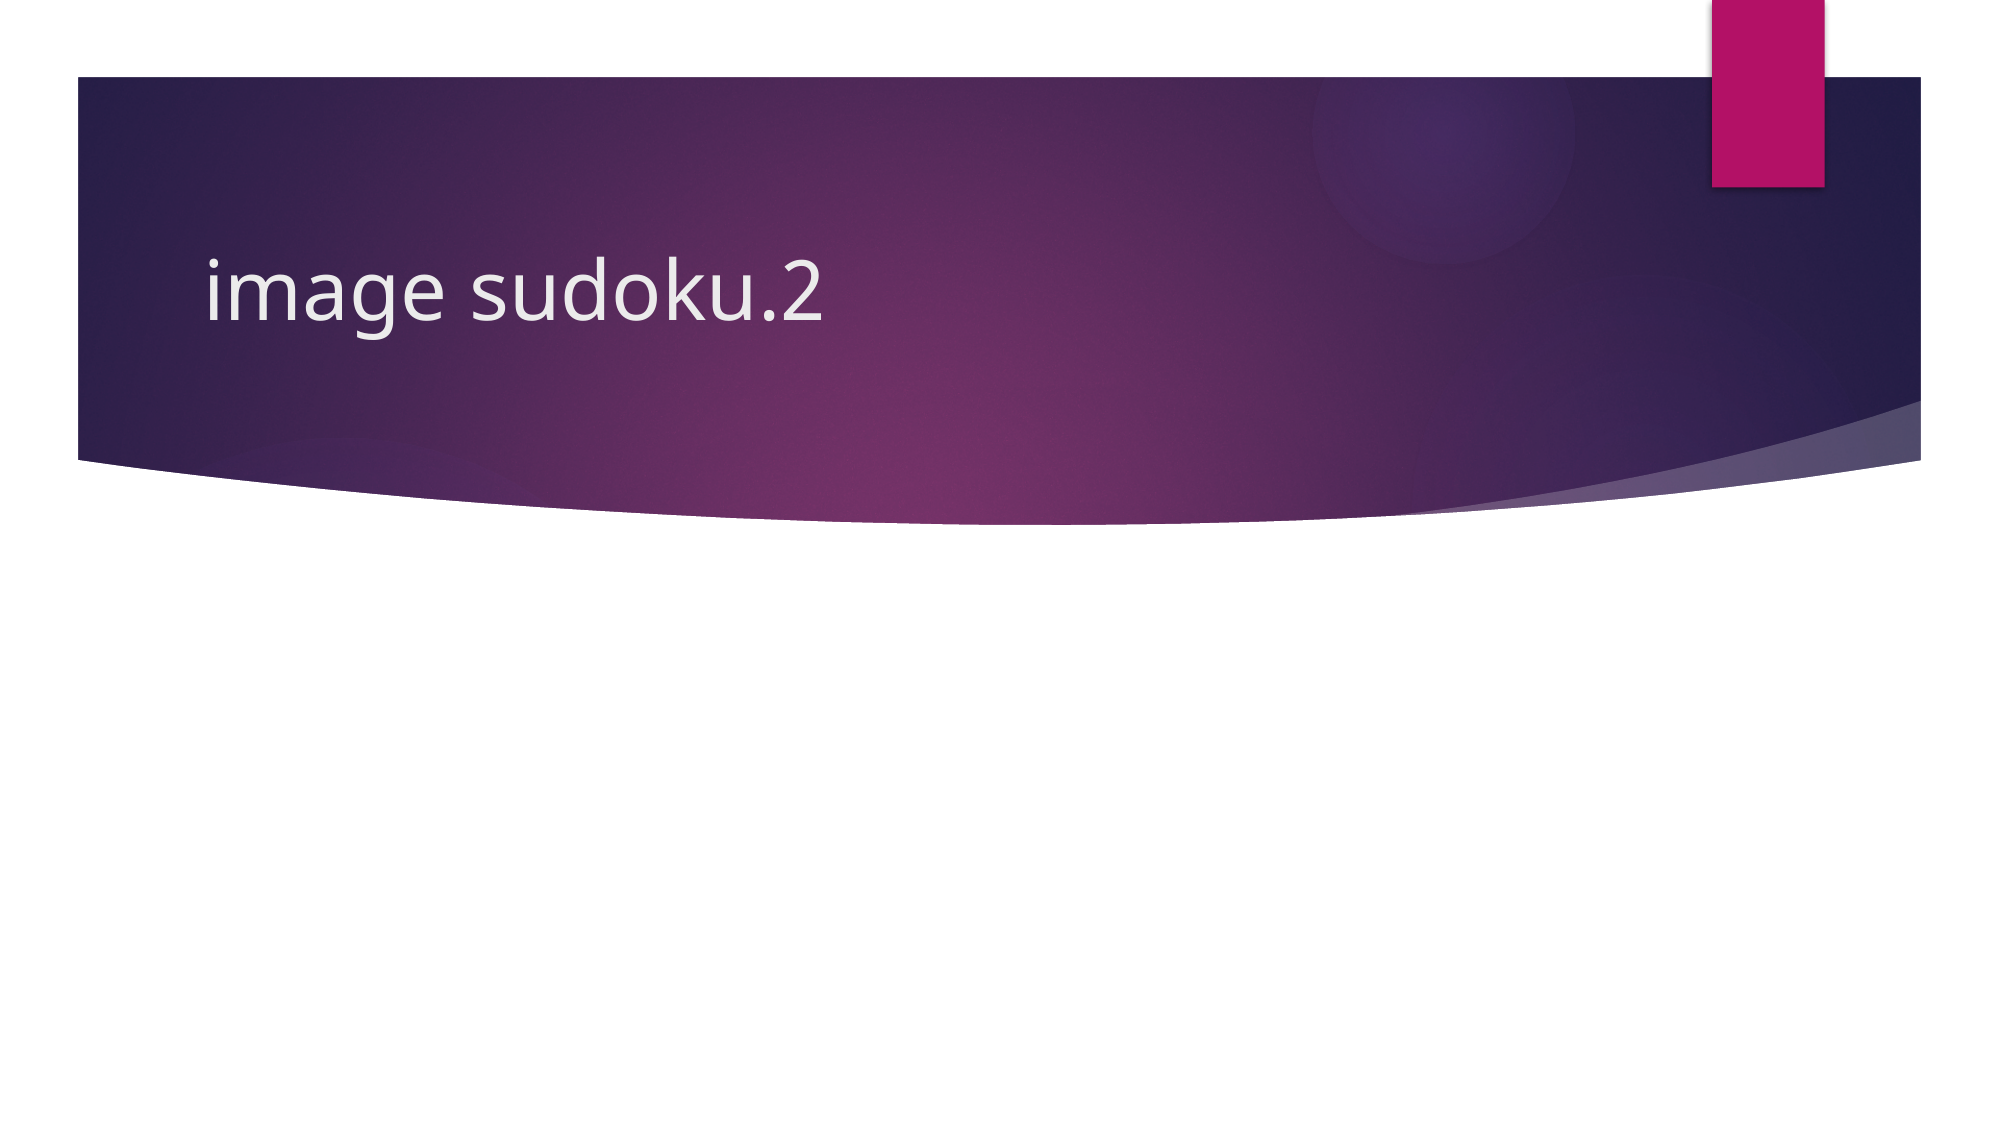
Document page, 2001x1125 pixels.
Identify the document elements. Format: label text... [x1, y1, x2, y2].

title 2.image sudoku [188, 174, 1638, 400]
